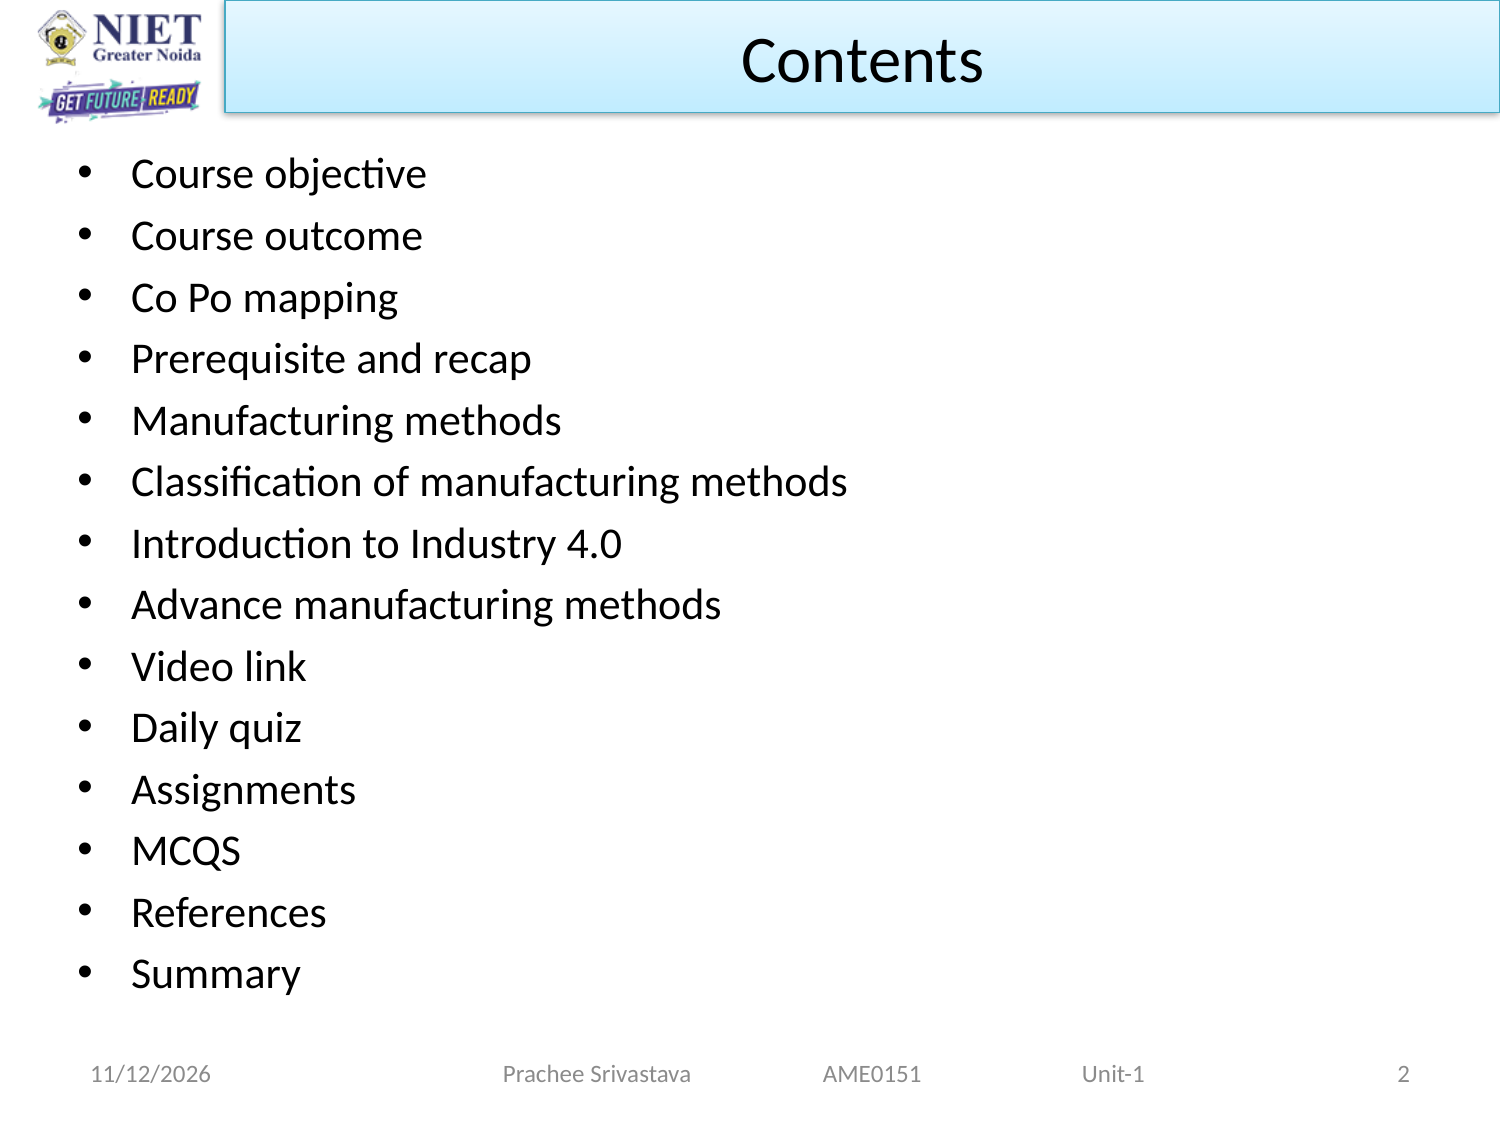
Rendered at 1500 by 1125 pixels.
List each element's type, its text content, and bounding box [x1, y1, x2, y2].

picture [0, 0, 238, 135]
list Course objective Course outcome Co Po mapping Prerequisite and recap Manufacturing methods Classification of manufacturing methods Introduction to Industry 4.0 Advance manufacturing methods Video link Daily quiz Assignments MCQS References Summary [62, 137, 1400, 1013]
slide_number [75, 1042, 412, 1103]
text_box Contents [238, 0, 1500, 113]
footer Prachee Srivastava AME0151 Unit-1 [412, 1042, 1238, 1103]
slide_number 2 [1238, 1042, 1425, 1103]
